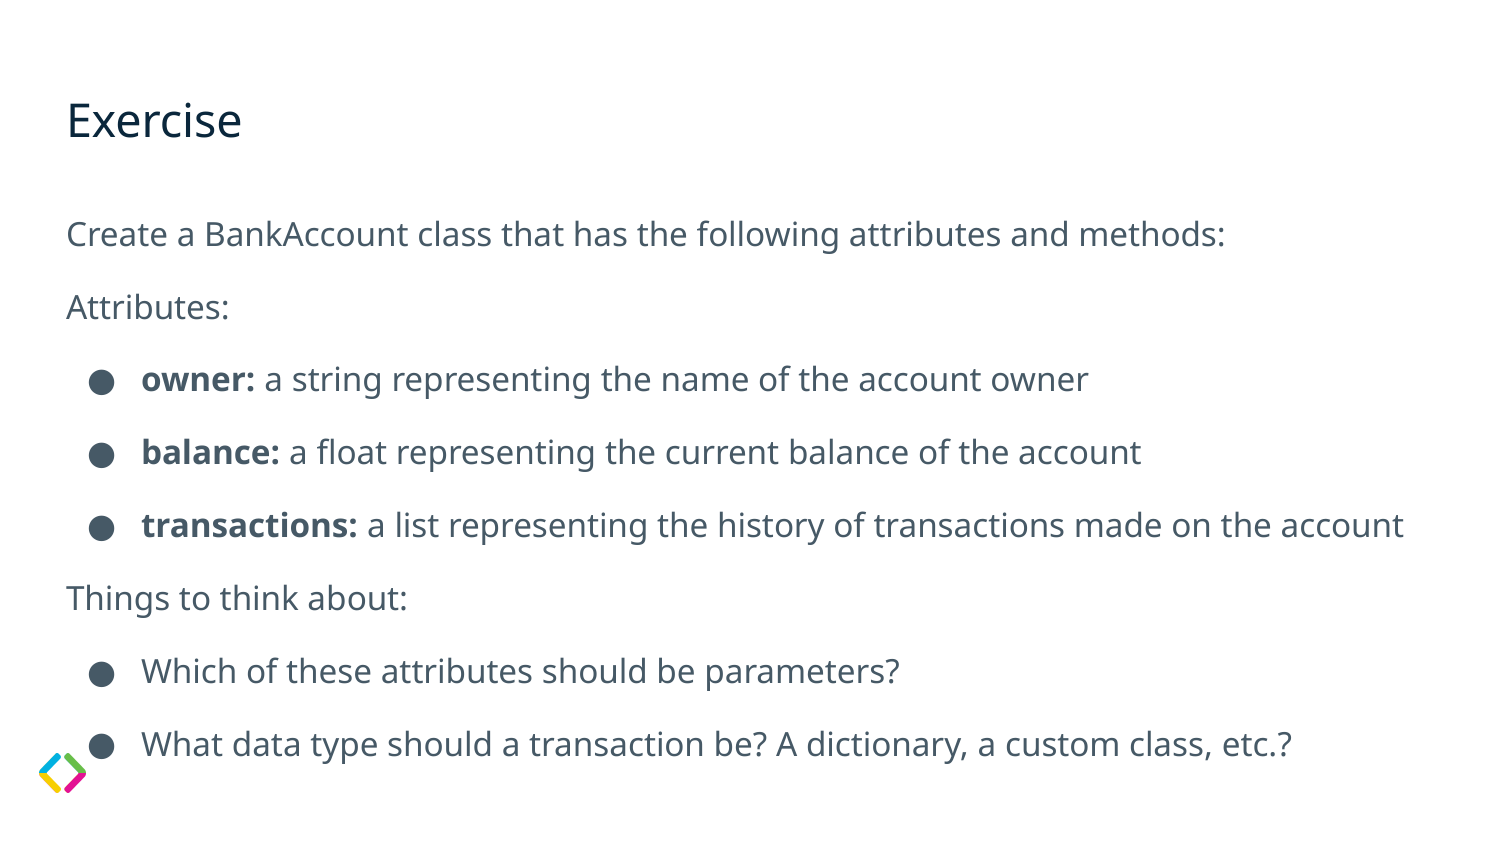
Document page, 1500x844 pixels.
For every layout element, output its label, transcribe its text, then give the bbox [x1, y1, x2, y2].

title Exercise [51, 72, 1449, 167]
picture [39, 753, 51, 769]
picture [39, 770, 51, 793]
list Create a BankAccount class that has the following attributes and methods: Attributes: owner: a string representing the name of the account owner balance: a float representing the current balance of the account transactions: a list representing the history of transactions made on the account Things to think about: Which of these attributes should be parameters? What data type should a transaction be? A dictionary, a custom class, etc.? [51, 189, 1449, 844]
